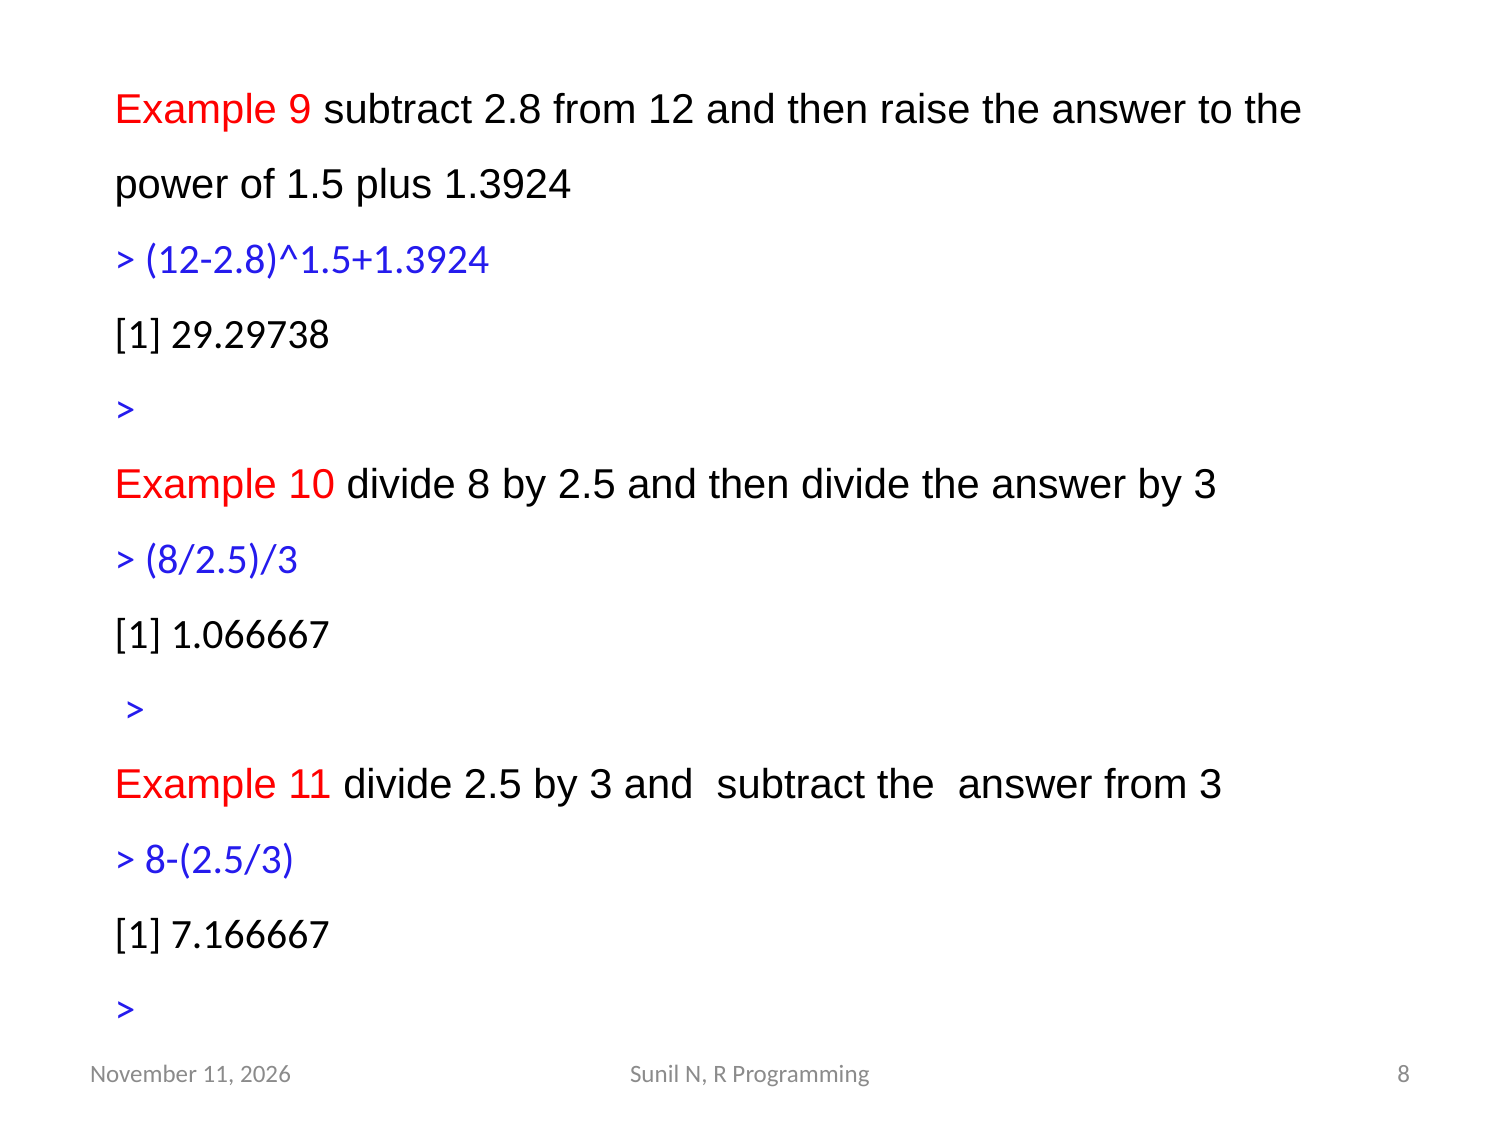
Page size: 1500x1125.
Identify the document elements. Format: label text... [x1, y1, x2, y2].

slide_number 8 [1074, 1042, 1425, 1103]
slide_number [75, 1042, 425, 1103]
footer Sunil N, R Programming [512, 1042, 988, 1103]
text_box Example 9 subtract 2.8 from 12 and then raise the answer to the power of 1.5 plus 1.3924 > (12-2.8)^1.5+1.3924 [1] 29.29738 > Example 10 divide 8 by 2.5 and then divide the answer by 3 > (8/2.5)/3 [1] 1.066667 > Example 11 divide 2.5 by 3 and subtract the answer from 3 > 8-(2.5/3) [1] 7.166667 > [99, 49, 1438, 1040]
